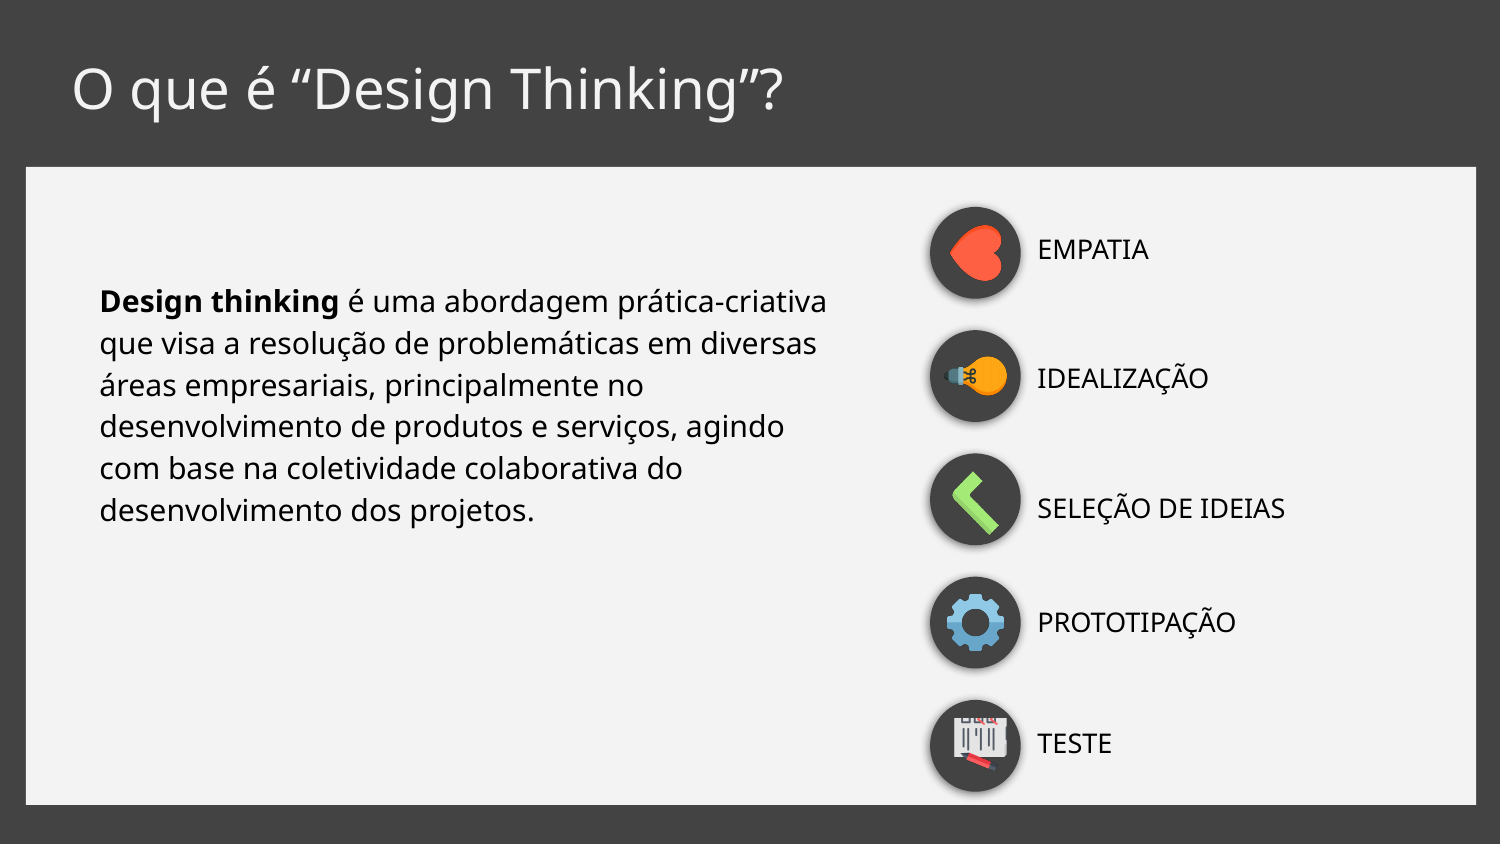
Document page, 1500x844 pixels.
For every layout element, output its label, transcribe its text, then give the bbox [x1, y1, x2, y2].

text_box [25, 166, 1477, 805]
text_box TESTE [1022, 711, 1392, 784]
picture [944, 344, 1007, 408]
picture [947, 594, 1004, 651]
title O que é “Design Thinking”? [56, 38, 1477, 133]
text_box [682, 453, 1269, 545]
text_box SELEÇÃO DE IDEIAS [1270, 476, 1392, 550]
picture [954, 718, 1007, 771]
text_box EMPATIA [1022, 217, 1392, 290]
text_box IDEALIZAÇÃO [1022, 346, 1392, 420]
list Design thinking é uma abordagem prática-criativa que visa a resolução de problemáticas em diversas áreas empresariais, principalmente no desenvolvimento de produtos e serviços, agindo com base na coletividade colaborativa do desenvolvimento dos projetos. [84, 262, 864, 447]
text_box PROTOTIPAÇÃO [1022, 590, 1392, 664]
picture [947, 225, 1004, 281]
